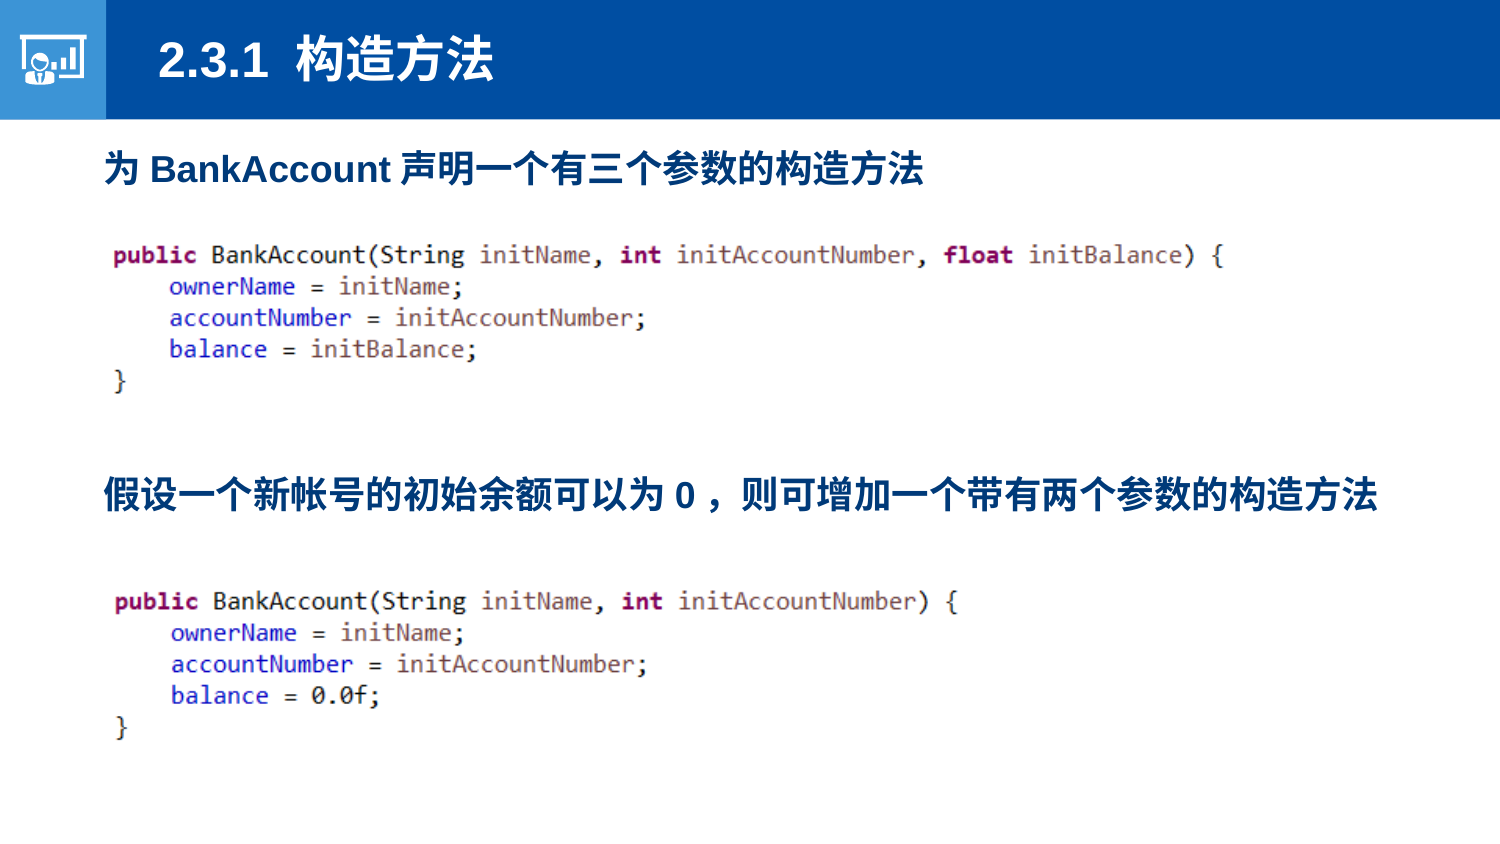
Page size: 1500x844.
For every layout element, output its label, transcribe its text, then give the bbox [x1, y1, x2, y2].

text_box 为BankAccount声明一个有三个参数的构造方法 [88, 142, 1020, 198]
picture [88, 232, 1247, 411]
picture [99, 583, 1025, 748]
text_box 2.3.1 构造方法 [143, 20, 511, 95]
text_box 假设一个新帐号的初始余额可以为0，则可增加一个带有两个参数的构造方法 [88, 469, 1459, 525]
